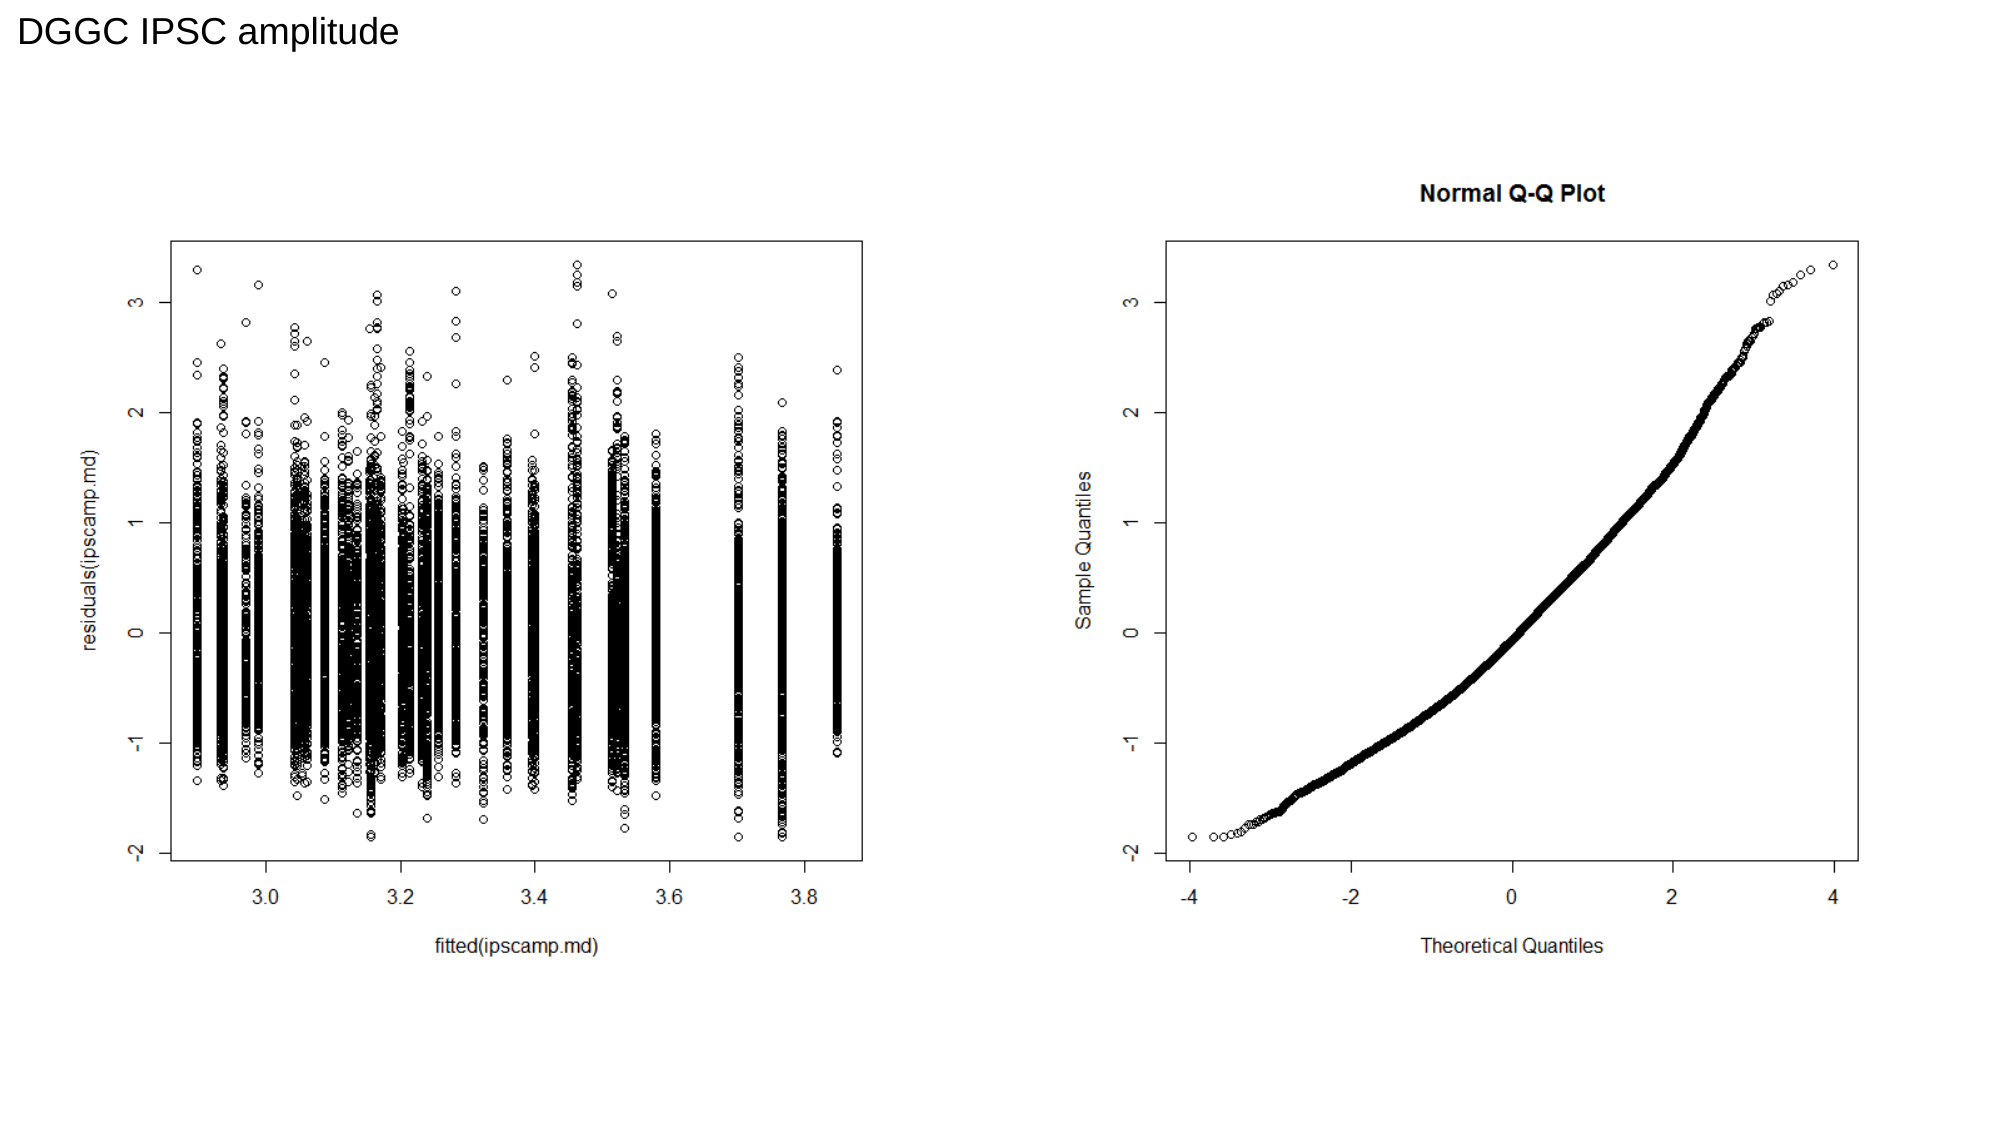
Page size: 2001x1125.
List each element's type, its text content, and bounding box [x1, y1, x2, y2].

picture [72, 143, 913, 983]
text_box DGGC IPSC amplitude [2, 0, 415, 60]
picture [1068, 143, 1909, 983]
